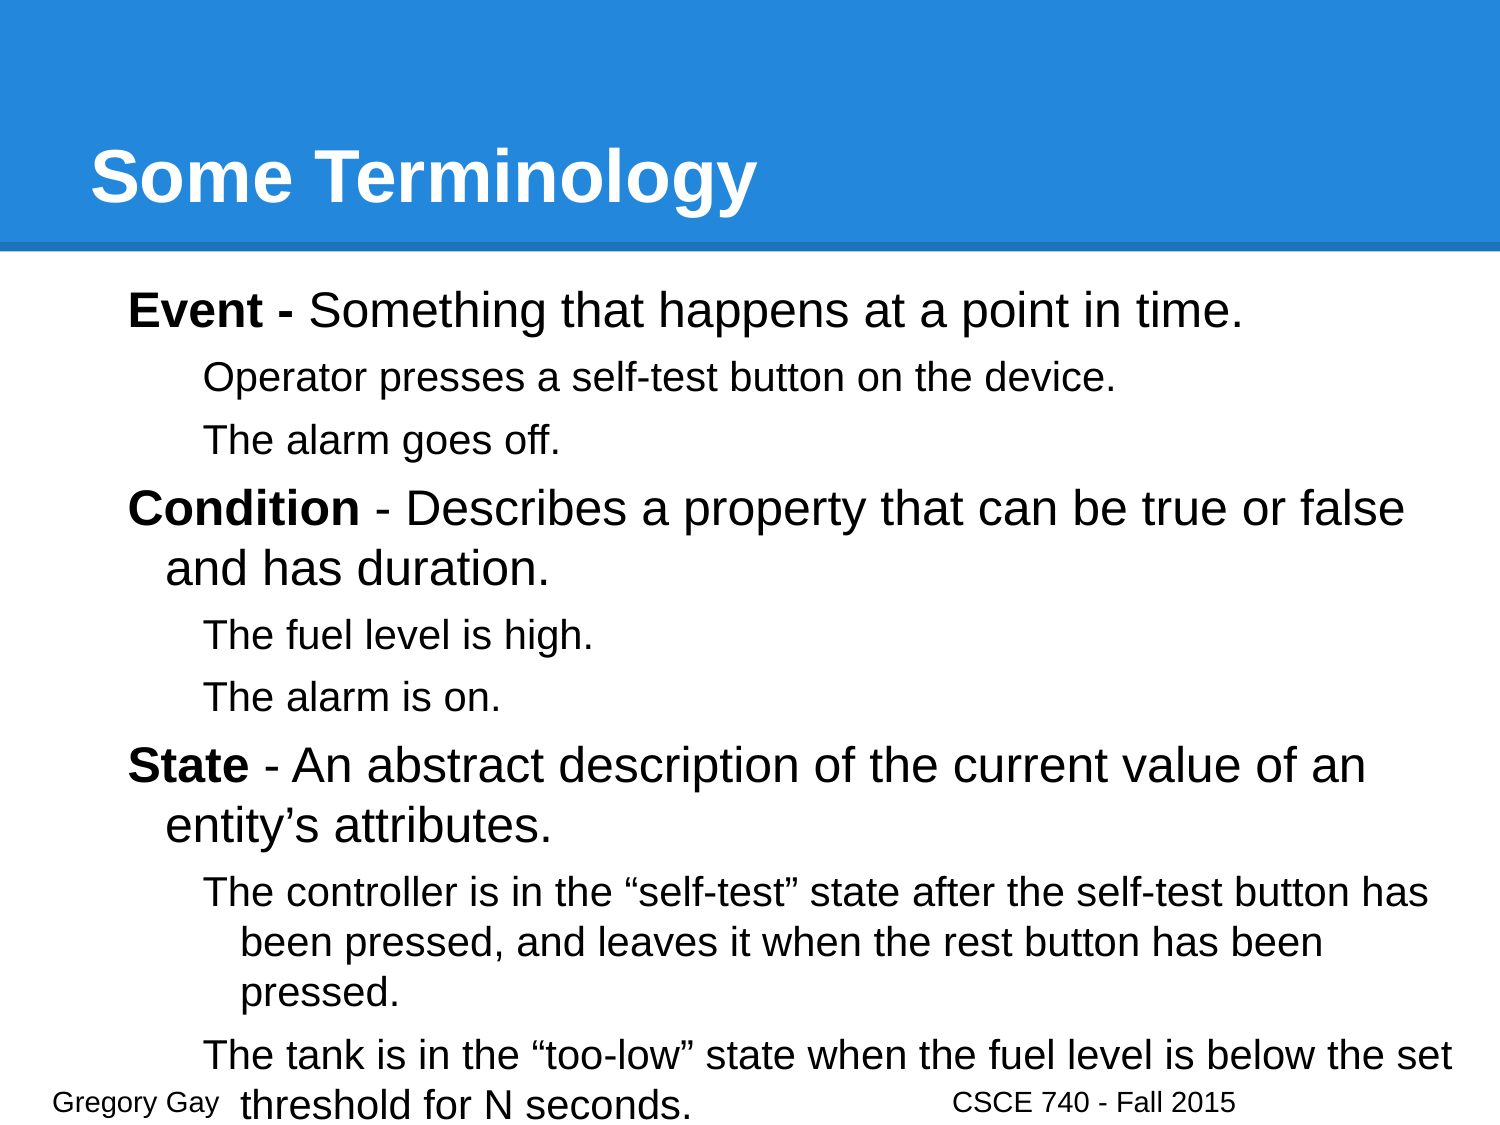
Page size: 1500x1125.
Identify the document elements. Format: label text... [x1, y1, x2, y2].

title Some Terminology [75, 45, 1425, 233]
text_box Gregory Gay CSCE 740 - Fall 2015 7 [37, 1068, 1463, 1114]
list Event - Something that happens at a point in time. Operator presses a self-test button on the device. The alarm goes off. Condition - Describes a property that can be true or false and has duration. The fuel level is high. The alarm is on. State - An abstract description of the current value of an entity’s attributes. The controller is in the “self-test” state after the self-test button has been pressed, and leaves it when the rest button has been pressed. The tank is in the “too-low” state when the fuel level is below the set threshold for N seconds. [75, 262, 1476, 1078]
